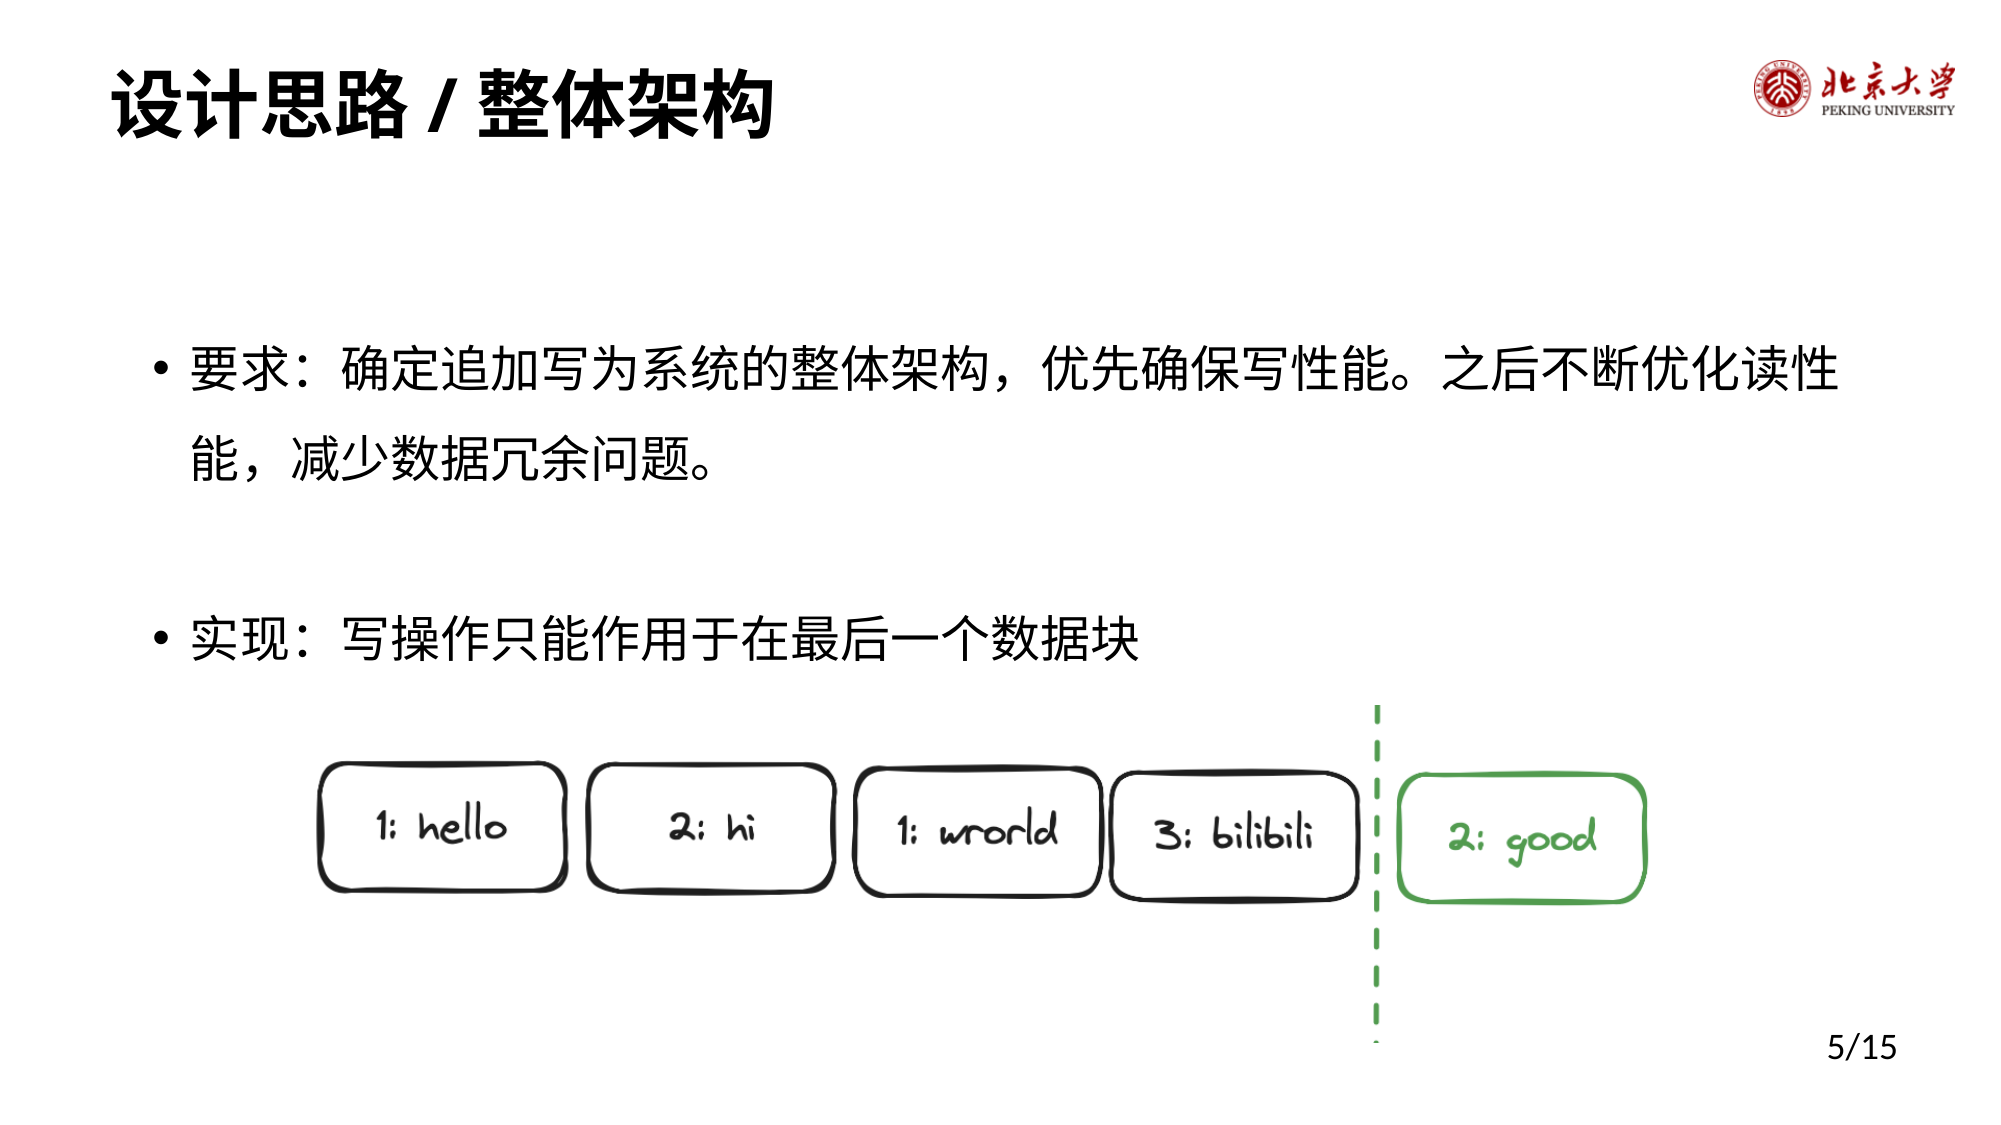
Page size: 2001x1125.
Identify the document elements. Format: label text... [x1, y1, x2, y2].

picture [1754, 60, 1955, 117]
picture [282, 705, 1718, 1043]
title 设计思路/整体架构 [94, 0, 1820, 218]
text_box 5/15 [1811, 1014, 1914, 1075]
list 要求：确定追加写为系统的整体架构，优先确保写性能。之后不断优化读性能，减少数据冗余问题。 实现：写操作只能作用于在最后一个数据块 [137, 299, 1863, 1014]
